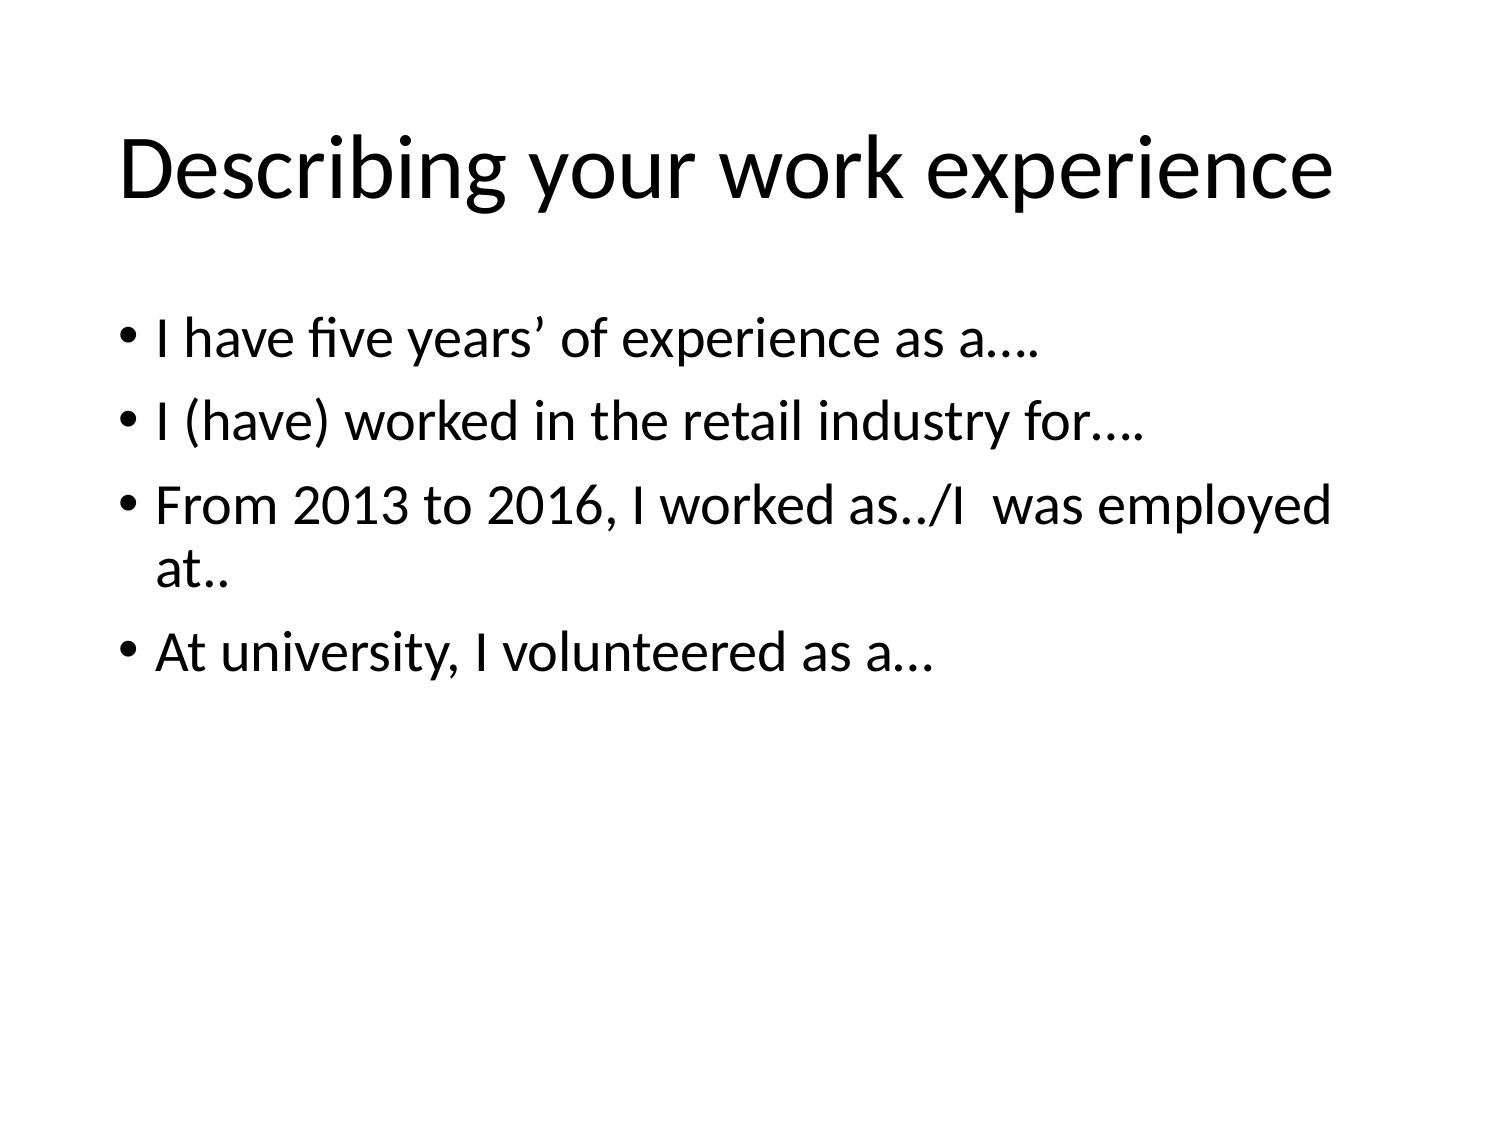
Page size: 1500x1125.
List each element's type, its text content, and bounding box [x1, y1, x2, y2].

title Describing your work experience [103, 59, 1397, 278]
list I have five years’ of experience as a…. I (have) worked in the retail industry for…. From 2013 to 2016, I worked as../I was employed at.. At university, I volunteered as a… [103, 299, 1397, 1014]
